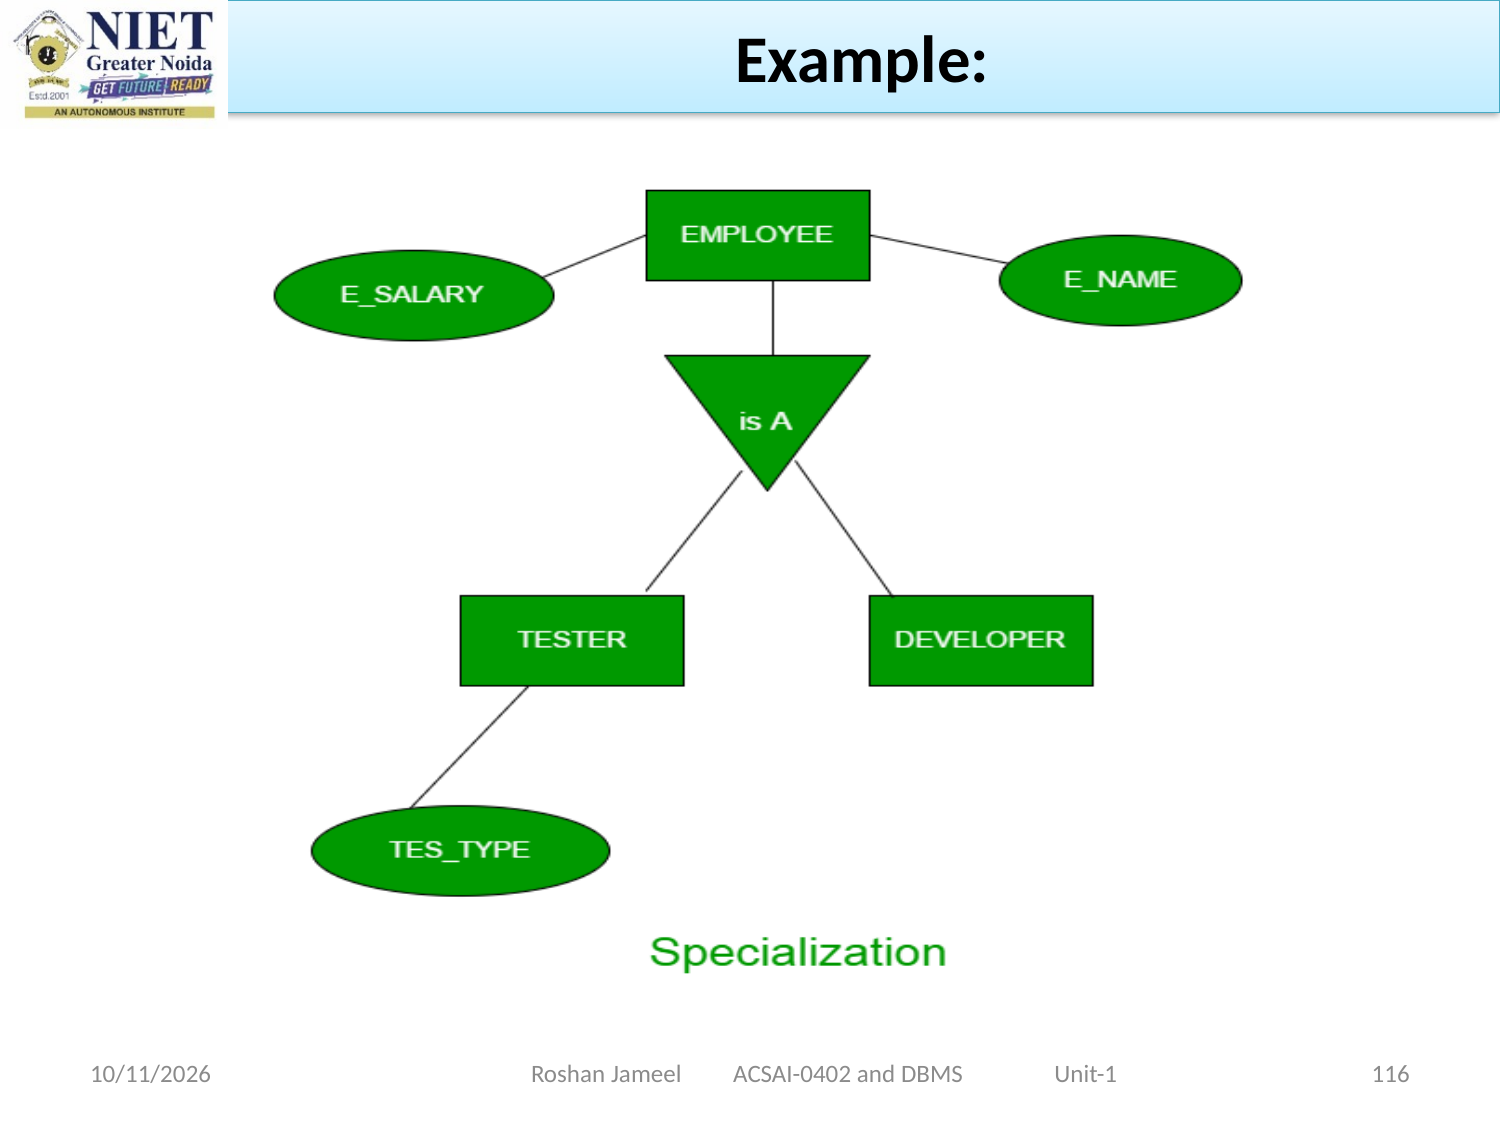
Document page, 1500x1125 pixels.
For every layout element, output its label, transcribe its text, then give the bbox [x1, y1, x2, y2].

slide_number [75, 1042, 412, 1103]
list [237, 160, 1282, 1006]
slide_number 116 [1074, 1042, 1425, 1103]
footer Roshan Jameel ACSAI-0402 and DBMS Unit-1 [412, 1042, 1074, 1103]
text_box Example: [228, 0, 1500, 113]
picture [0, 0, 228, 130]
